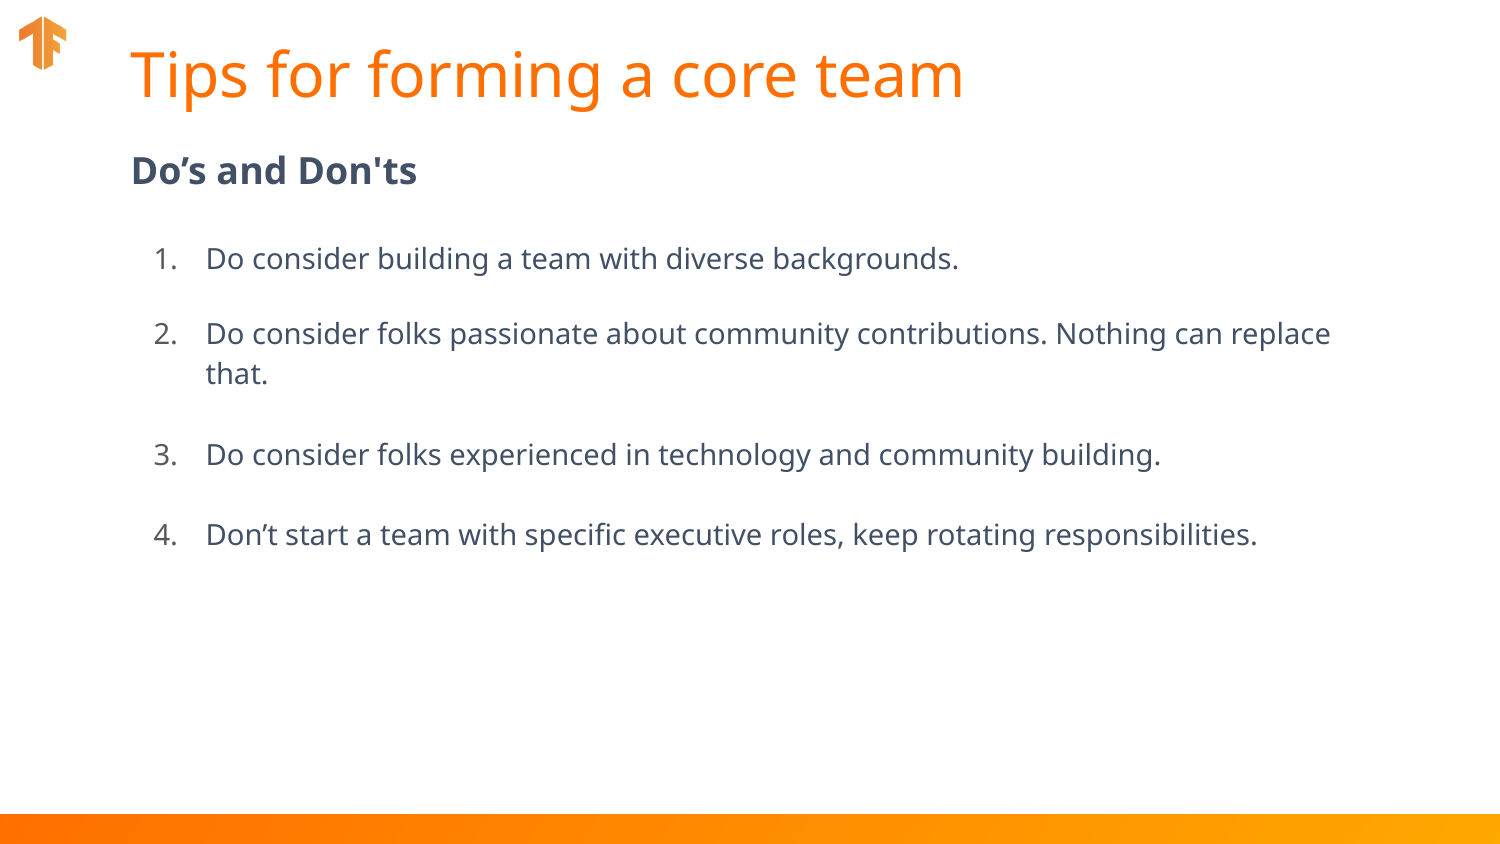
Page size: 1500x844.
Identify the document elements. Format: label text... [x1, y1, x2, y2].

subtitle Do consider building a team with diverse backgrounds. Do consider folks passionate about community contributions. Nothing can replace that. Do consider folks experienced in technology and community building. Don’t start a team with specific executive roles, keep rotating responsibilities. [121, 225, 1401, 594]
subtitle Do’s and Don'ts [121, 130, 977, 225]
title Tips for forming a core team [121, 25, 1222, 100]
picture [9, 9, 71, 75]
